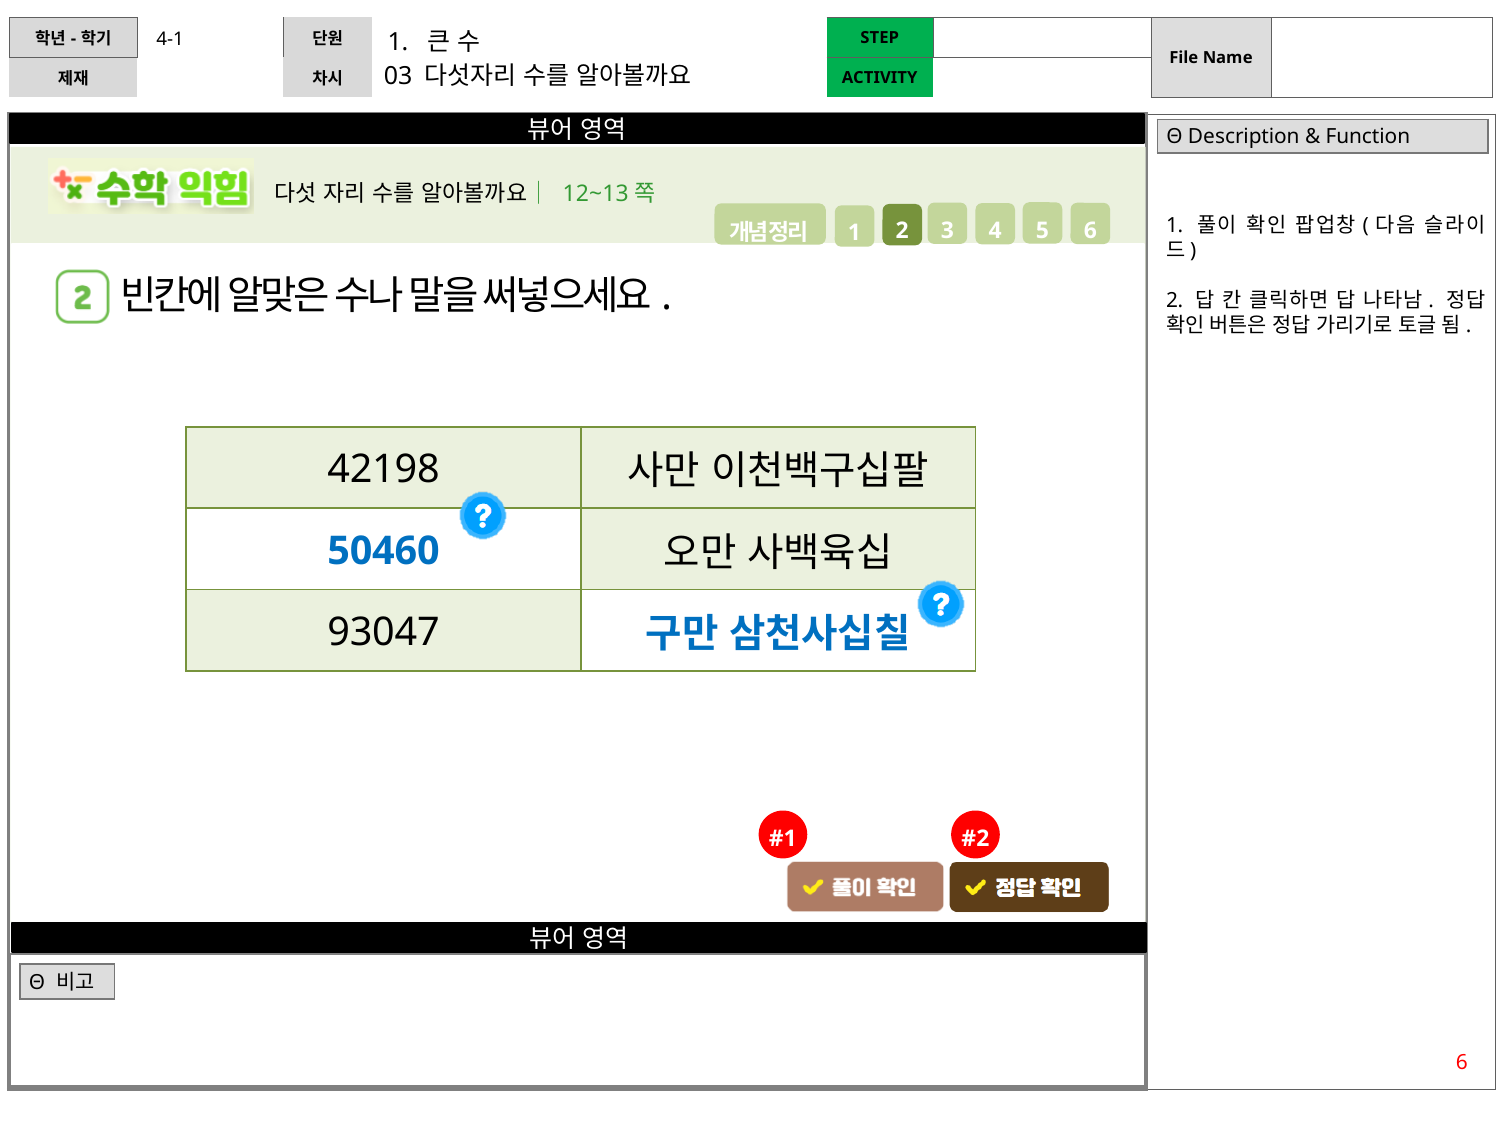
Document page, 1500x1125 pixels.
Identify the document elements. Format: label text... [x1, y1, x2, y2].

text_box 1 [835, 196, 880, 253]
picture [910, 574, 971, 634]
table_cell 오만 사백육십 [582, 509, 975, 589]
table_cell 구만 삼천사십칠 [582, 590, 975, 670]
text_box 다섯 자리 수를 알아볼까요│ 12~13쪽 [259, 171, 808, 214]
text_box 빈칸에 알맞은 수나 말을 써넣으세요. [109, 263, 1109, 326]
text_box #2 [949, 808, 1002, 857]
picture [948, 858, 1111, 913]
table_header 사만 이천백구십팔 [582, 428, 975, 507]
text_box 4-1 [141, 18, 284, 55]
picture [52, 265, 112, 327]
table_cell 50460 [187, 509, 580, 589]
picture [453, 486, 514, 546]
picture [784, 858, 944, 913]
text_box 5 [1021, 194, 1069, 250]
text_box 03 다섯자리 수를 알아볼까요 [369, 52, 787, 98]
table_header 42198 [187, 428, 580, 507]
table_header Θ Description & Function [1158, 120, 1487, 152]
picture [48, 158, 254, 214]
text_box 3 [928, 194, 976, 251]
table_cell 93047 [187, 590, 580, 670]
text_box 1. 풀이 확인 팝업창(다음 슬라이드) 2. 답 칸 클릭하면 답 나타남. 정답 확인 버튼은 정답 가리기로 토글 됨. [1151, 179, 1500, 444]
text_box 6 [1068, 194, 1111, 251]
text_box 개념 정리 [714, 196, 835, 253]
text_box 4 [976, 194, 1021, 251]
text_box 2 [880, 194, 928, 251]
text_box #1 [756, 808, 810, 861]
text_box 1. 큰 수 [372, 18, 828, 43]
